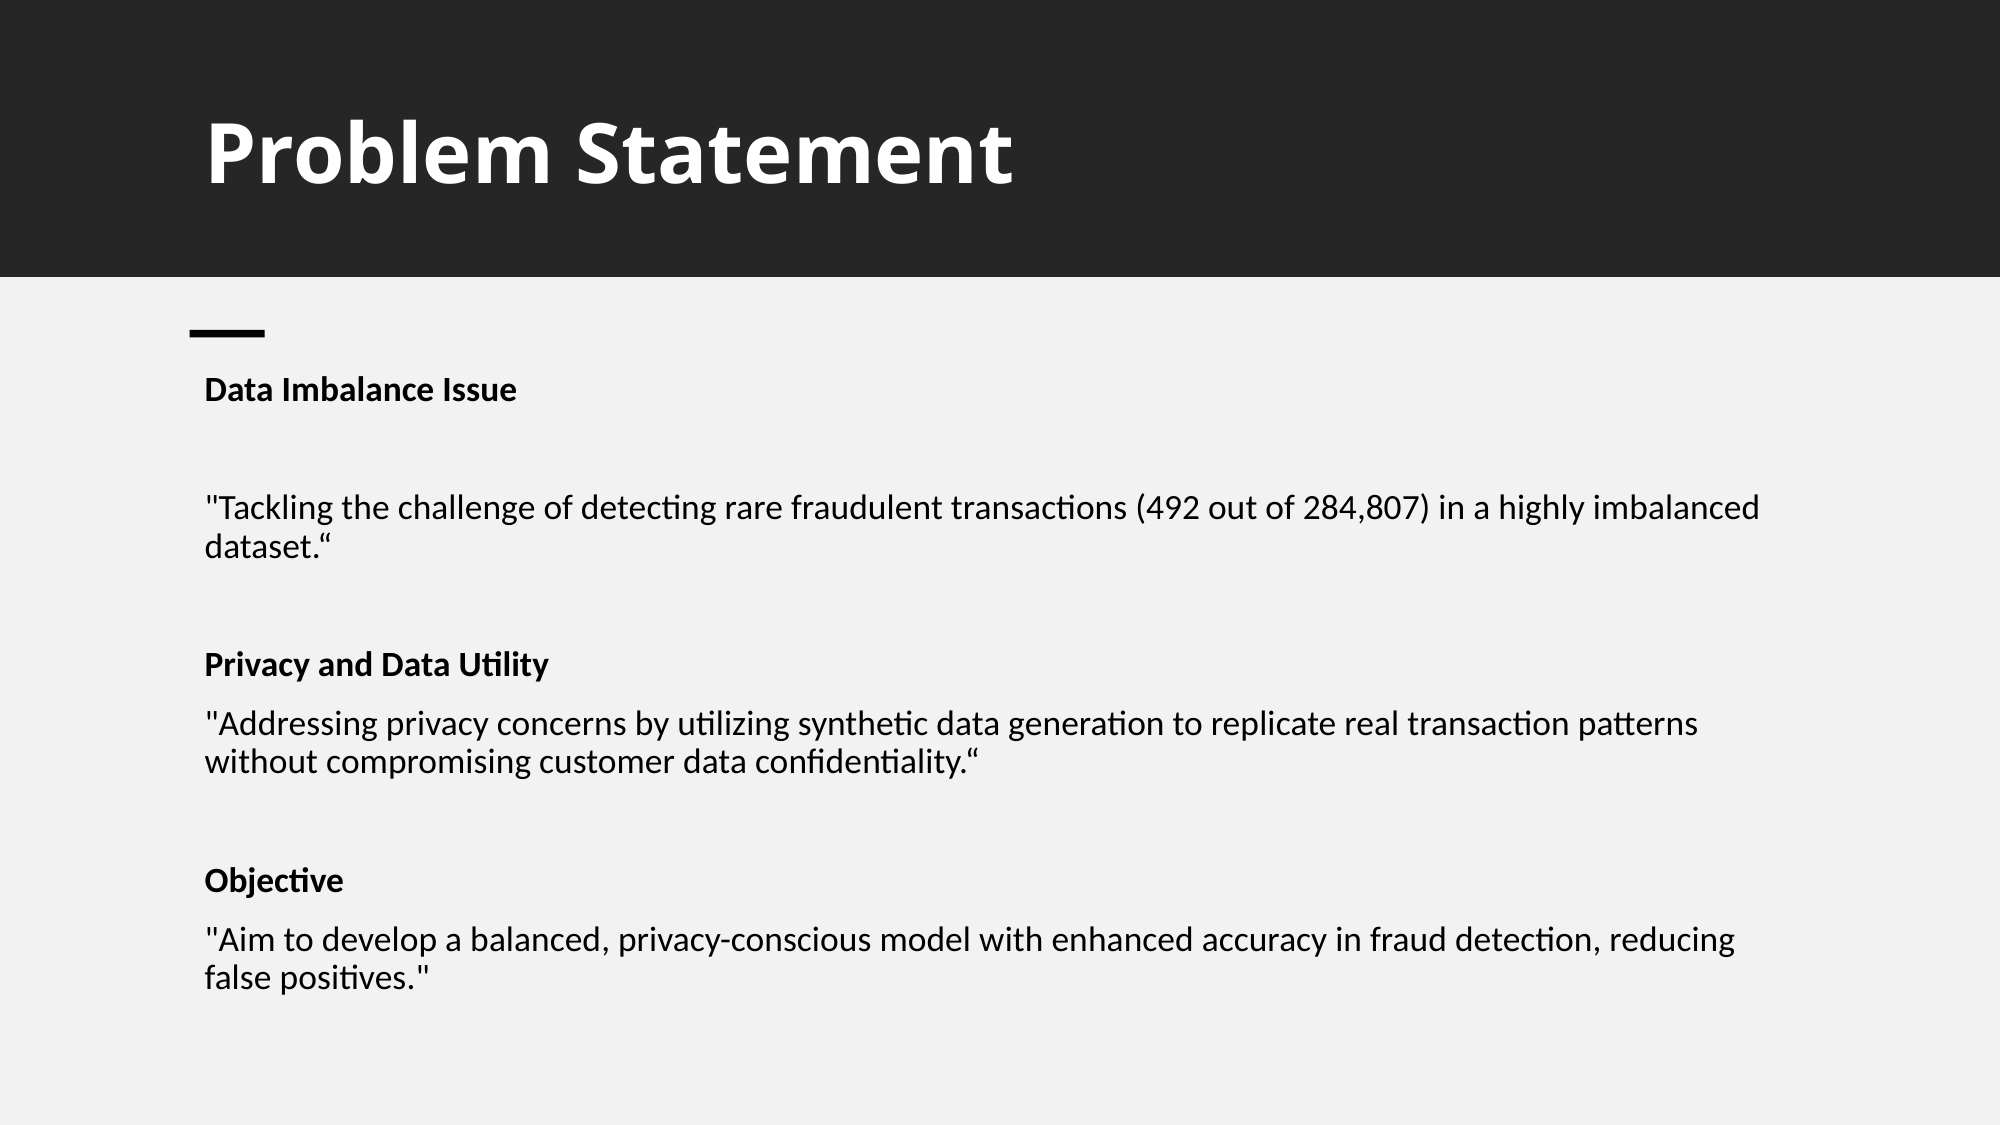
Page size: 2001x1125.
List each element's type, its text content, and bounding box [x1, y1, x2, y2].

text_box [0, 0, 2000, 276]
text_box [189, 329, 266, 338]
title Problem Statement [189, 104, 1812, 253]
list Data Imbalance Issue "Tackling the challenge of detecting rare fraudulent transactions (492 out of 284,807) in a highly imbalanced dataset.“ Privacy and Data Utility "Addressing privacy concerns by utilizing synthetic data generation to replicate real transaction patterns without compromising customer data confidentiality.“ Objective "Aim to develop a balanced, privacy-conscious model with enhanced accuracy in fraud detection, reducing false positives." [189, 363, 1811, 1014]
text_box [0, 276, 2000, 1125]
